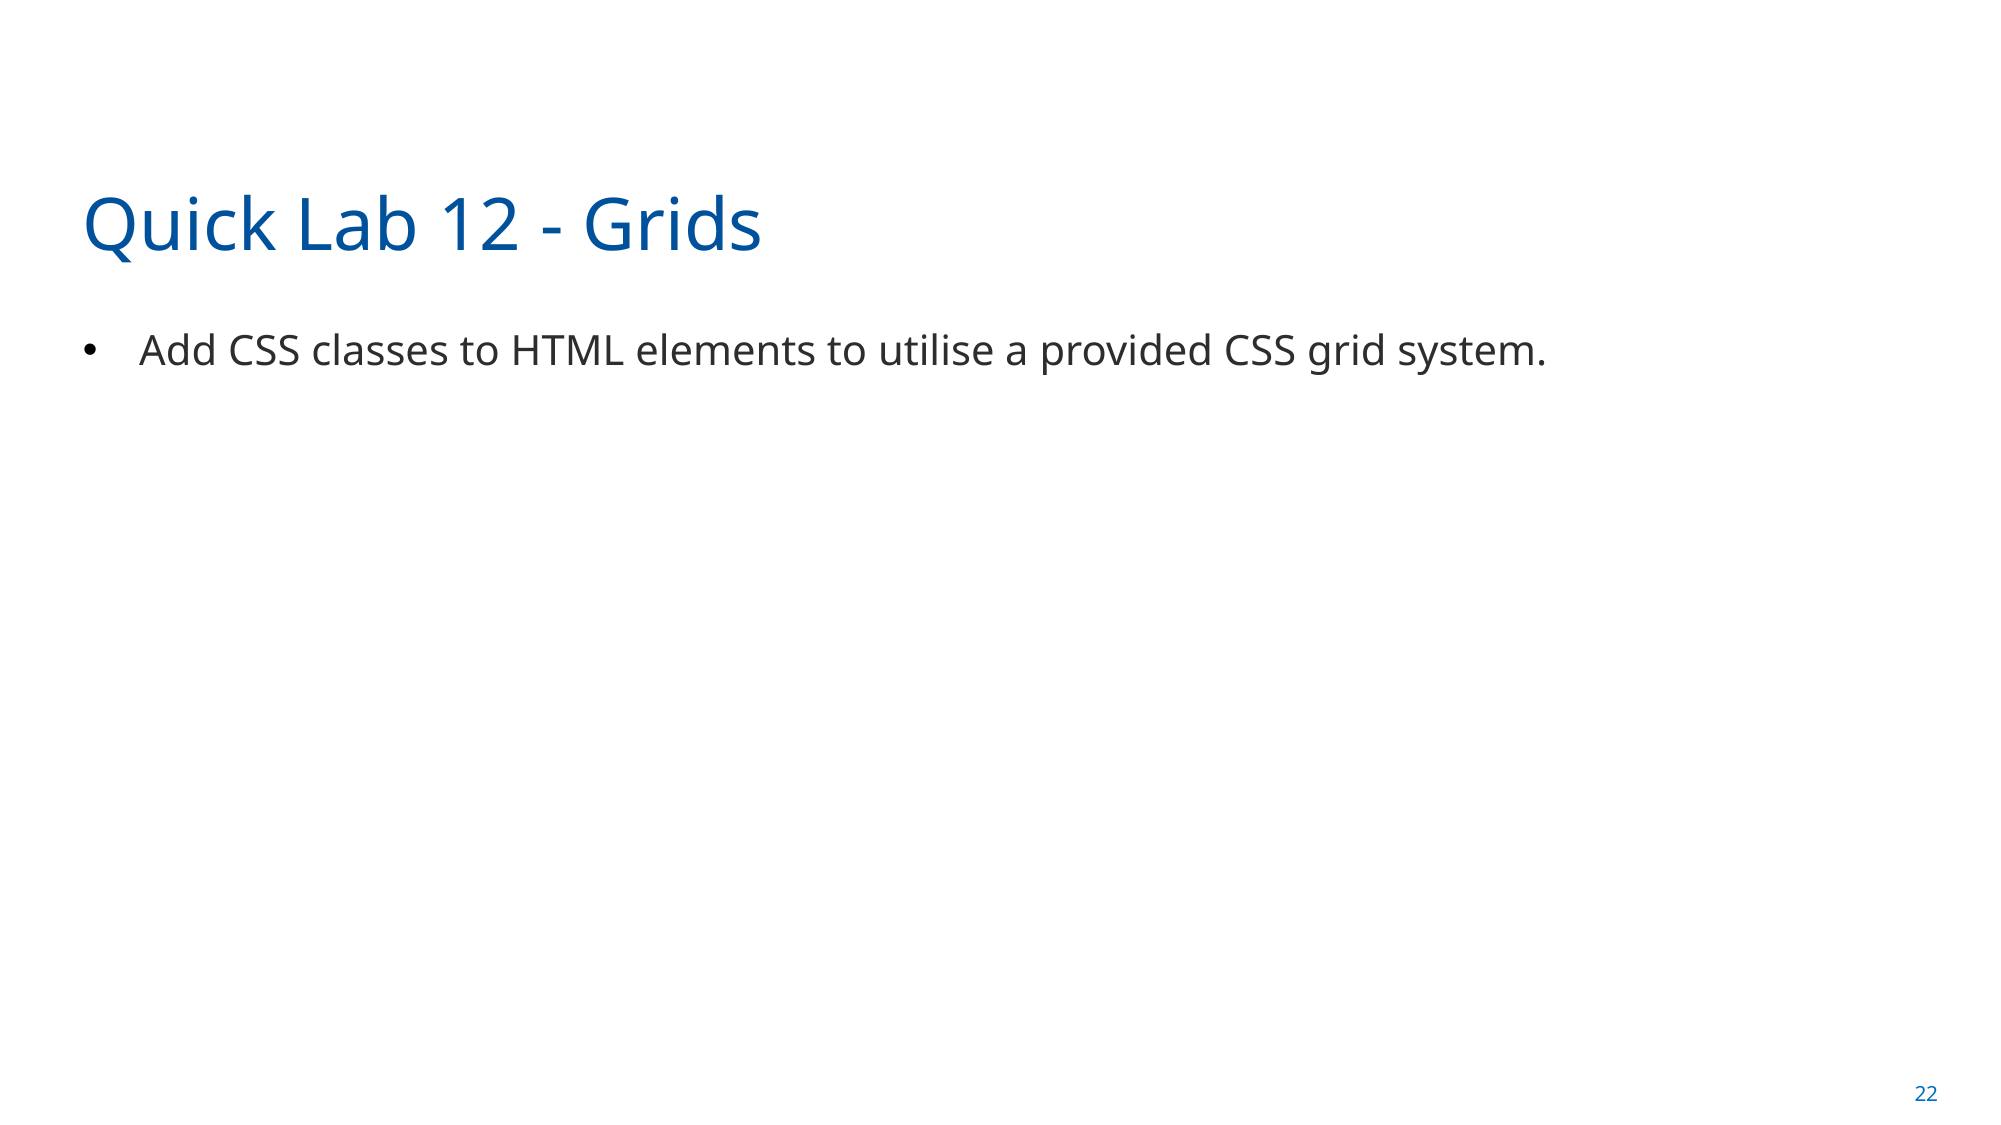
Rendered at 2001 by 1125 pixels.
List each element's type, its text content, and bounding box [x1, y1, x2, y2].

title Quick Lab 12 - Grids [67, 170, 1565, 273]
list Add CSS classes to HTML elements to utilise a provided CSS grid system. [67, 316, 1939, 1063]
